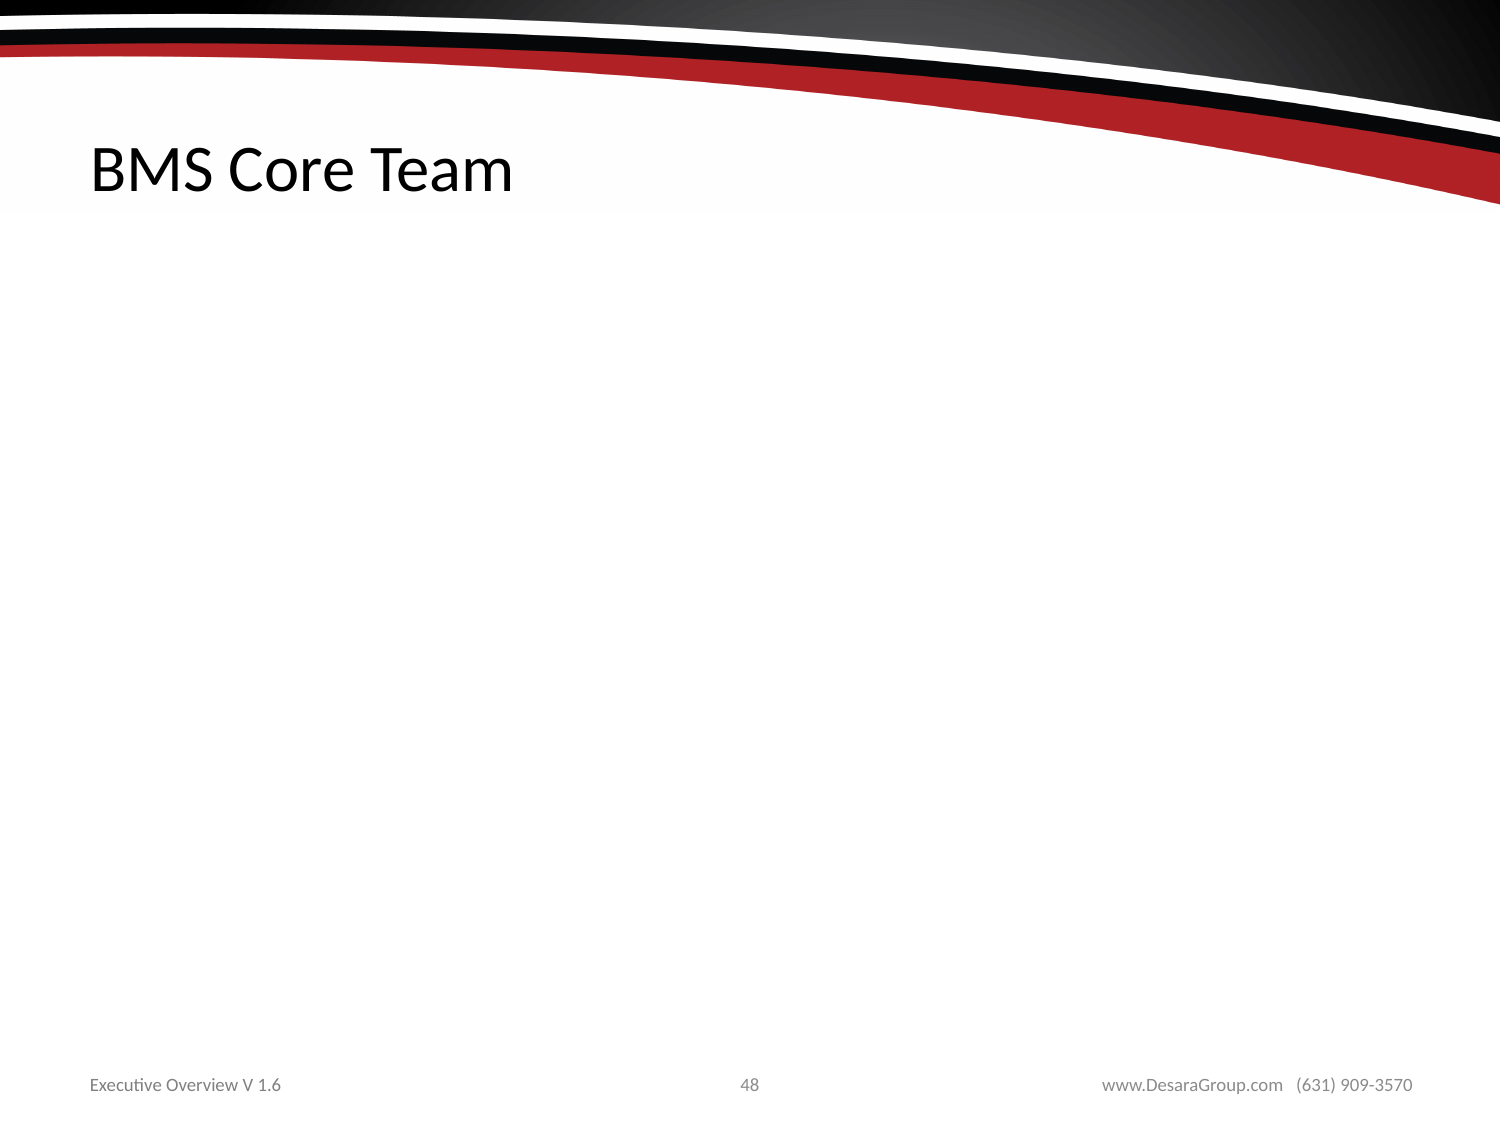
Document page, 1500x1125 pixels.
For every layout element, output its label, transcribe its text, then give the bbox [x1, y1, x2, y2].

title BMS Core Team [75, 125, 1375, 288]
slide_number 48 [712, 1050, 788, 1103]
footer www.DesaraGroup.com (631) 909-3570 [1062, 1050, 1428, 1103]
picture [0, 0, 1500, 213]
